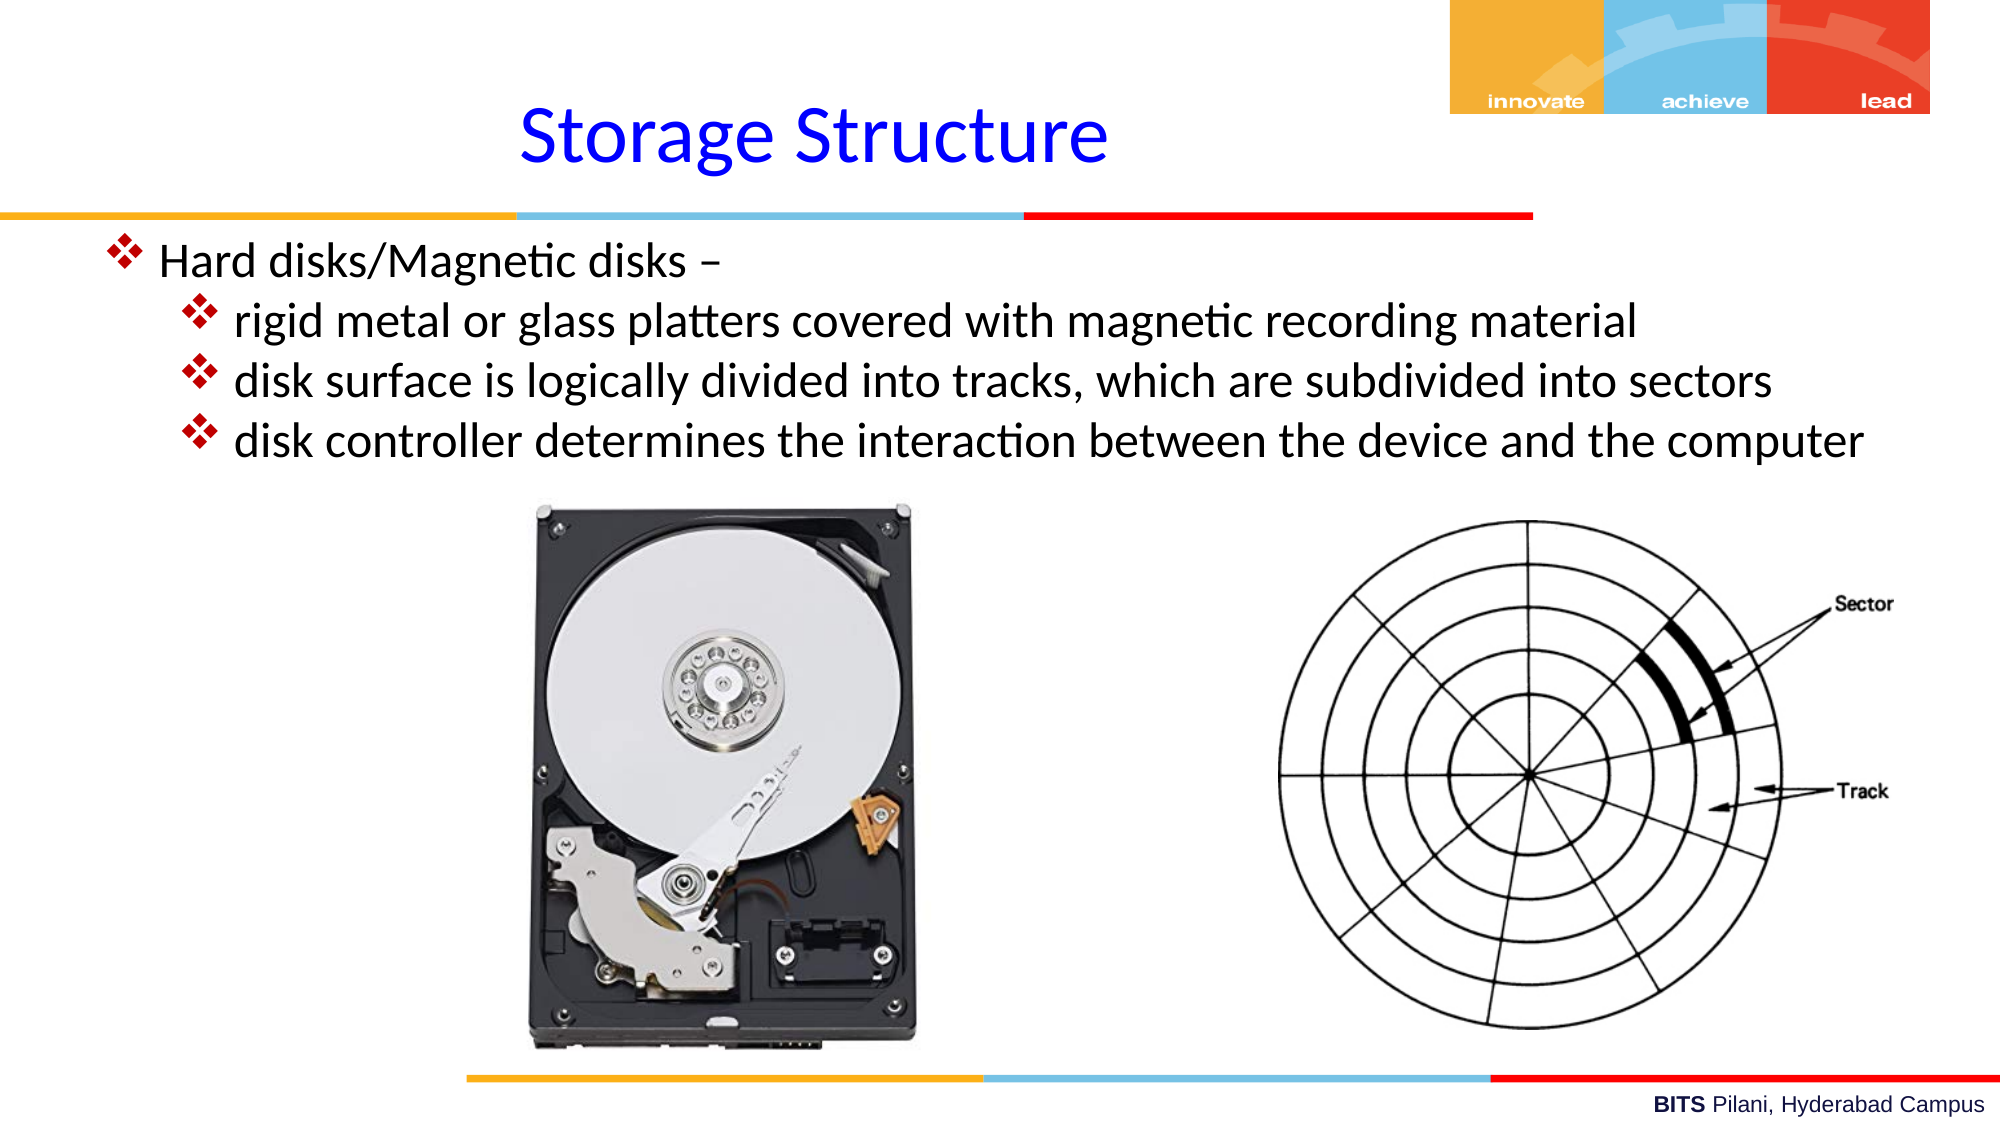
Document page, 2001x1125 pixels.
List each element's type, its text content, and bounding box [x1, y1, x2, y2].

picture [1278, 520, 1894, 1030]
picture [1449, 0, 1930, 114]
text_box Hard disks/Magnetic disks – rigid metal or glass platters covered with magnetic recording material disk surface is logically divided into tracks, which are subdivided into sectors disk controller determines the interaction between the device and the computer [87, 220, 1967, 475]
list Storage Structure [123, 63, 1507, 195]
picture [442, 497, 1007, 1062]
